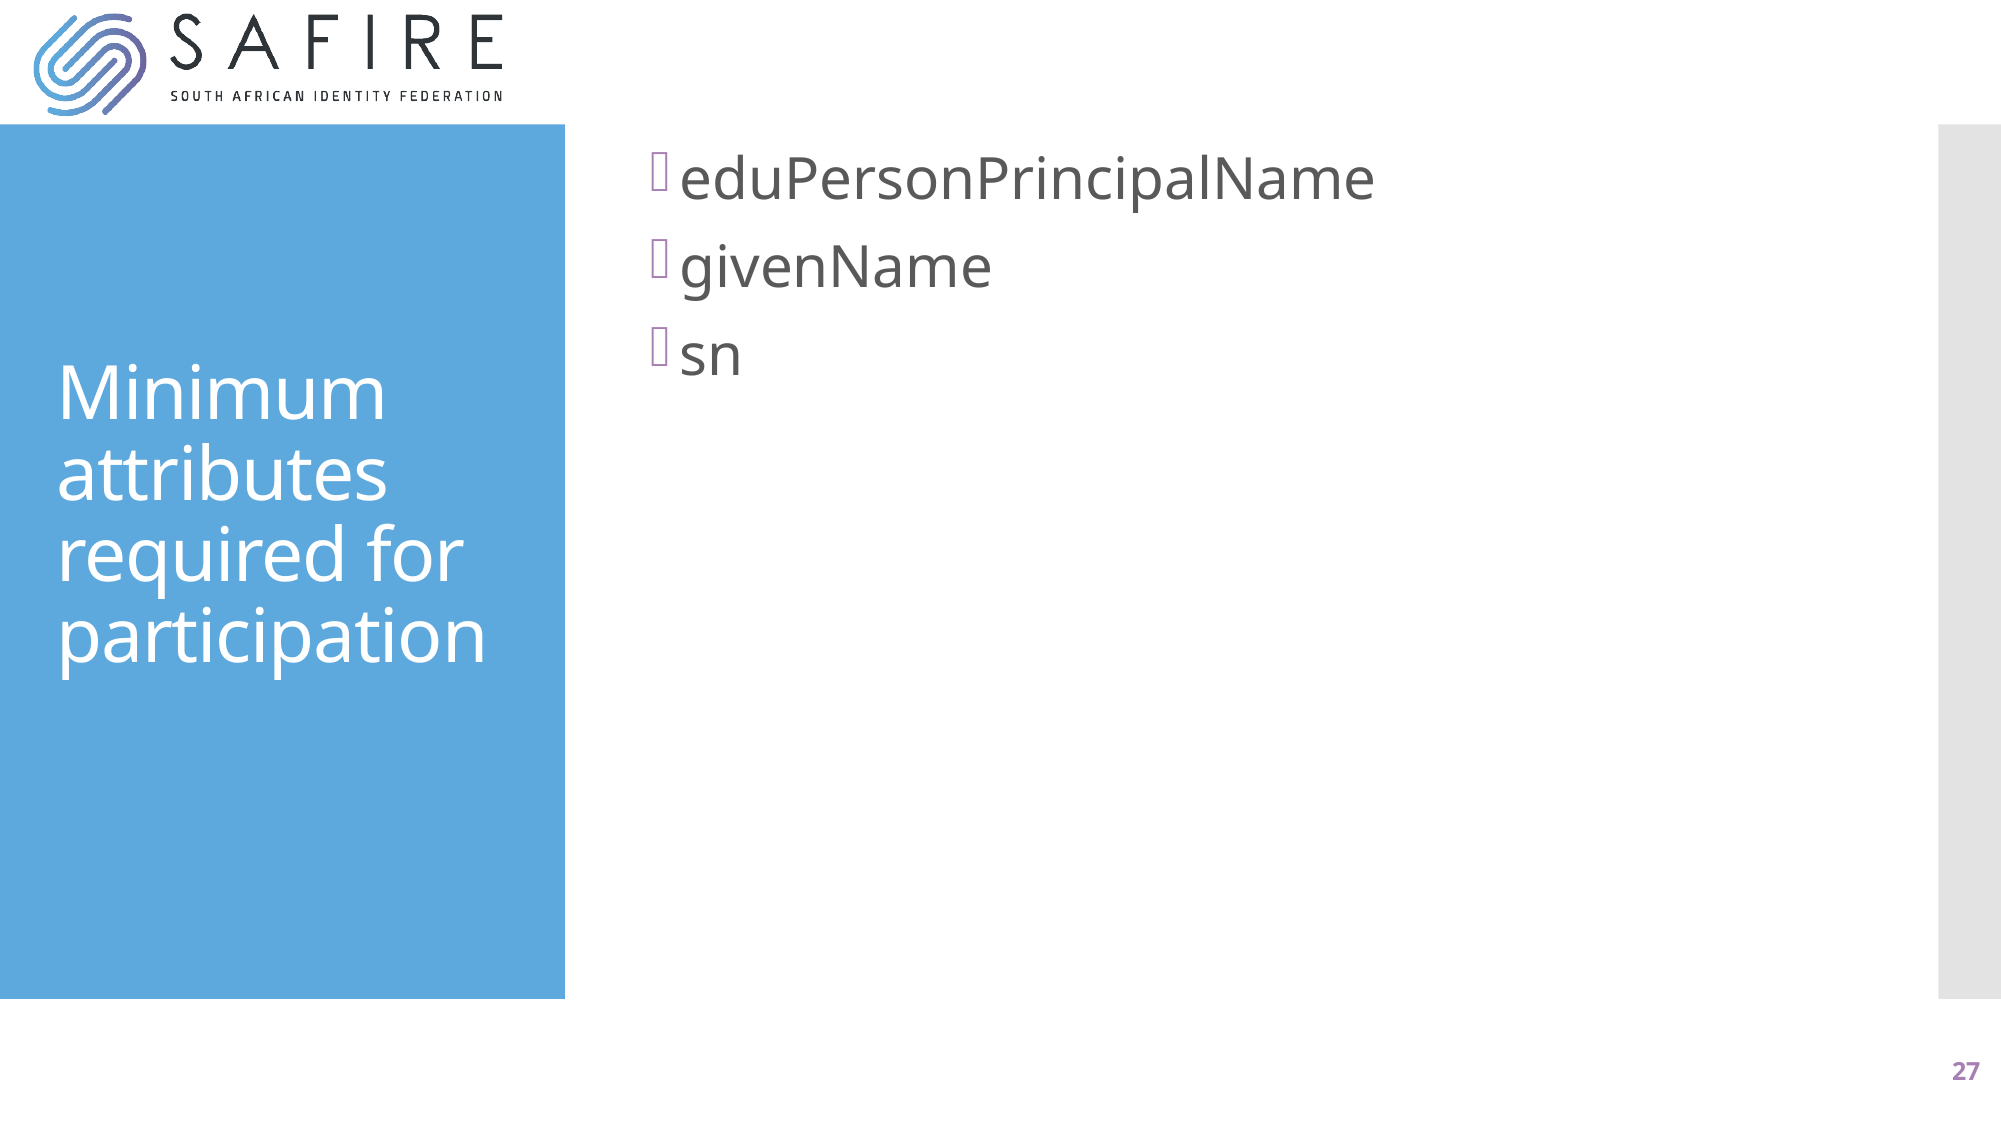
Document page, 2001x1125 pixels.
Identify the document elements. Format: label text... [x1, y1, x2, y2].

slide_number 27 [1744, 1042, 1996, 1103]
list eduPersonPrincipalName givenName sn [634, 141, 1835, 982]
picture [21, 10, 515, 119]
title Minimum attributes required for participation [41, 184, 525, 940]
